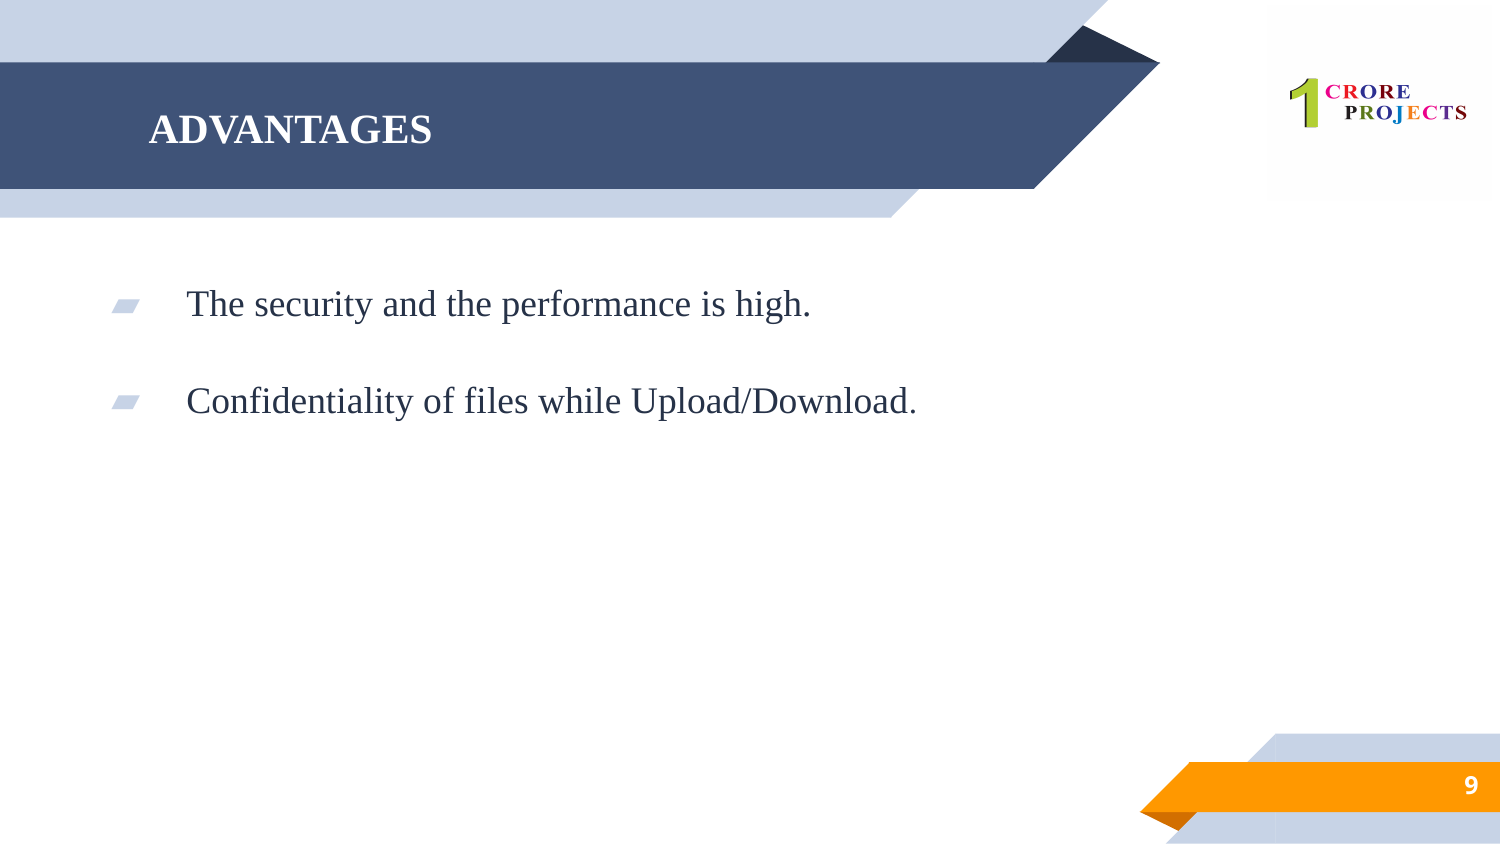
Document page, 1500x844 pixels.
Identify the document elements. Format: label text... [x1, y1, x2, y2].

list The security and the performance is high. Confidentiality of files while Upload/Download. [96, 241, 1231, 725]
picture [1267, 4, 1492, 201]
title ADVANTAGES [133, 64, 997, 190]
slide_number 9 [1249, 760, 1494, 813]
